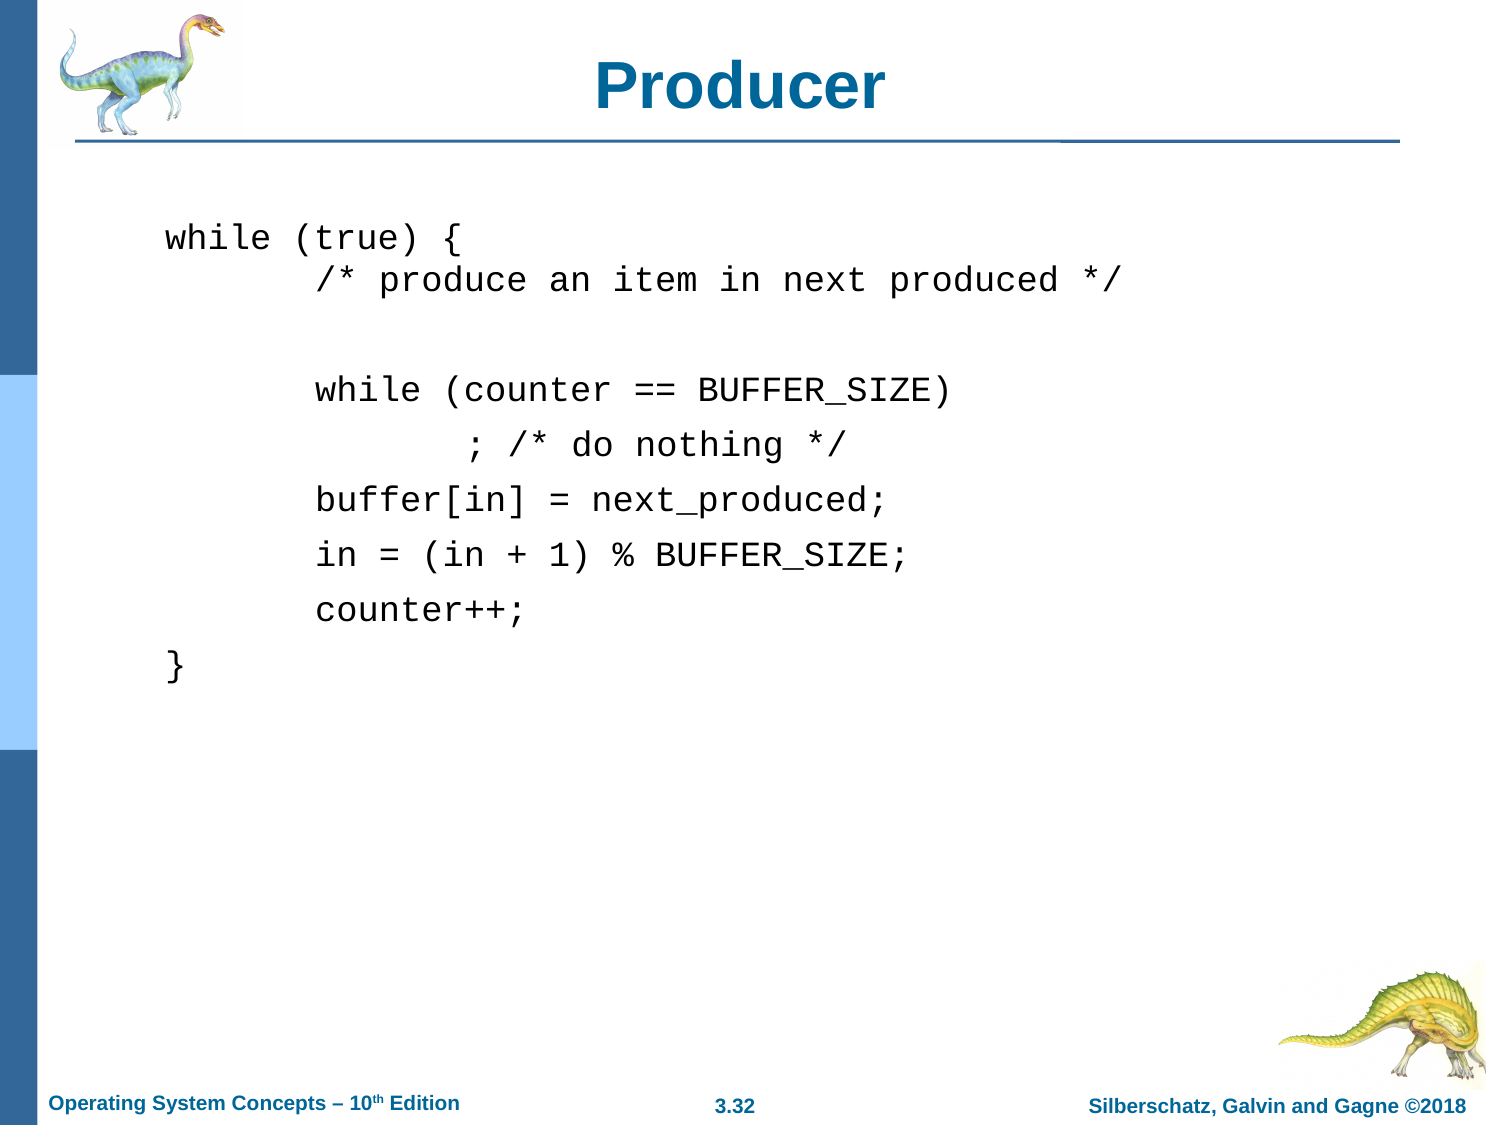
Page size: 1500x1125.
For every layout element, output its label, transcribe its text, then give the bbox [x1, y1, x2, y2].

picture [46, 0, 243, 149]
picture [1275, 959, 1486, 1090]
list while (true) { /* produce an item in next produced */ while (counter == BUFFER_SIZE) ; /* do nothing */ buffer[in] = next_produced; in = (in + 1) % BUFFER_SIZE; counter++; } [150, 206, 1299, 955]
title Producer [75, 35, 1425, 130]
